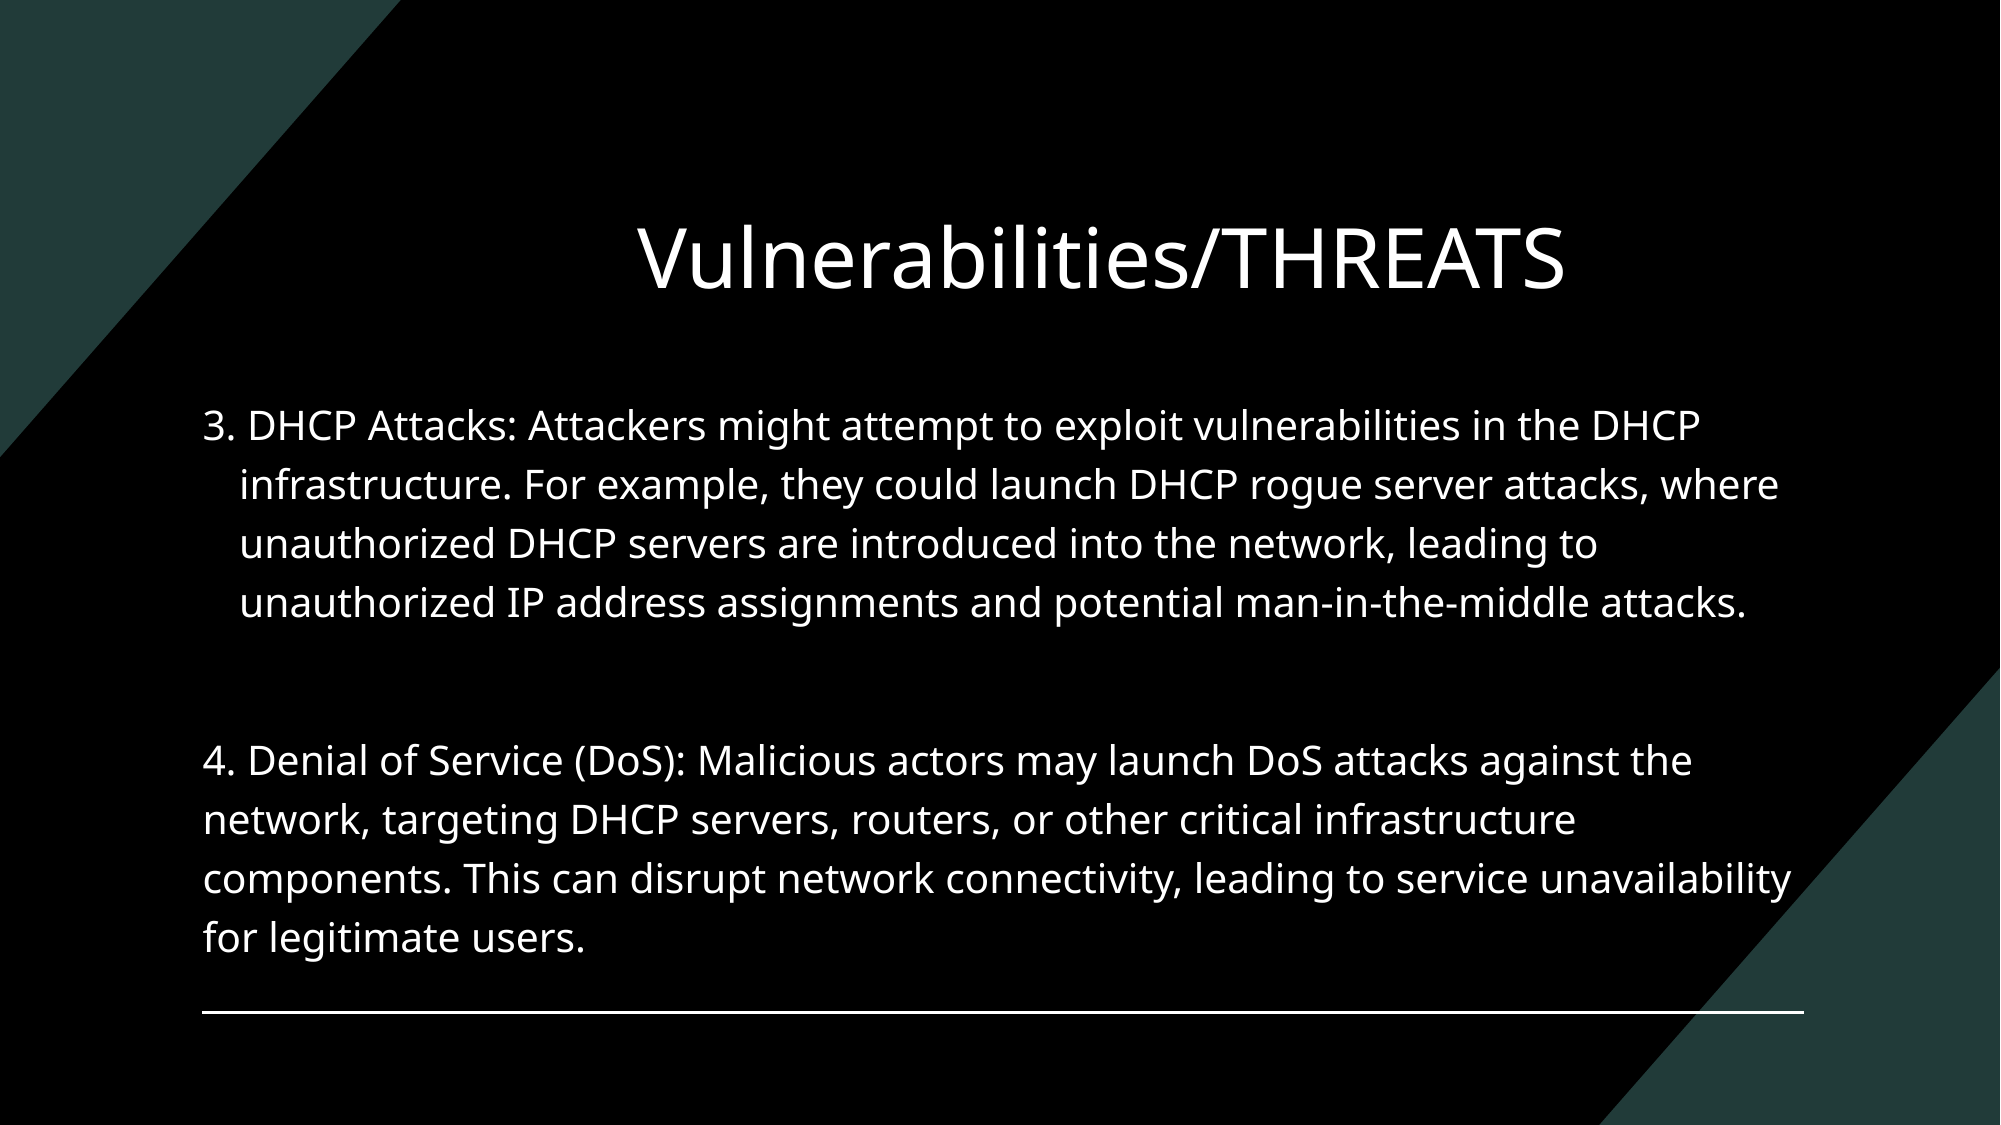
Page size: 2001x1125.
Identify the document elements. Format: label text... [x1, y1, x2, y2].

list 3. DHCP Attacks: Attackers might attempt to exploit vulnerabilities in the DHCP infrastructure. For example, they could launch DHCP rogue server attacks, where unauthorized DHCP servers are introduced into the network, leading to unauthorized IP address assignments and potential man-in-the-middle attacks. 4. Denial of Service (DoS): Malicious actors may launch DoS attacks against the network, targeting DHCP servers, routers, or other critical infrastructure components. This can disrupt network connectivity, leading to service unavailability for legitimate users. [187, 382, 1813, 968]
title Vulnerabilities/THREATS [187, 143, 1813, 367]
